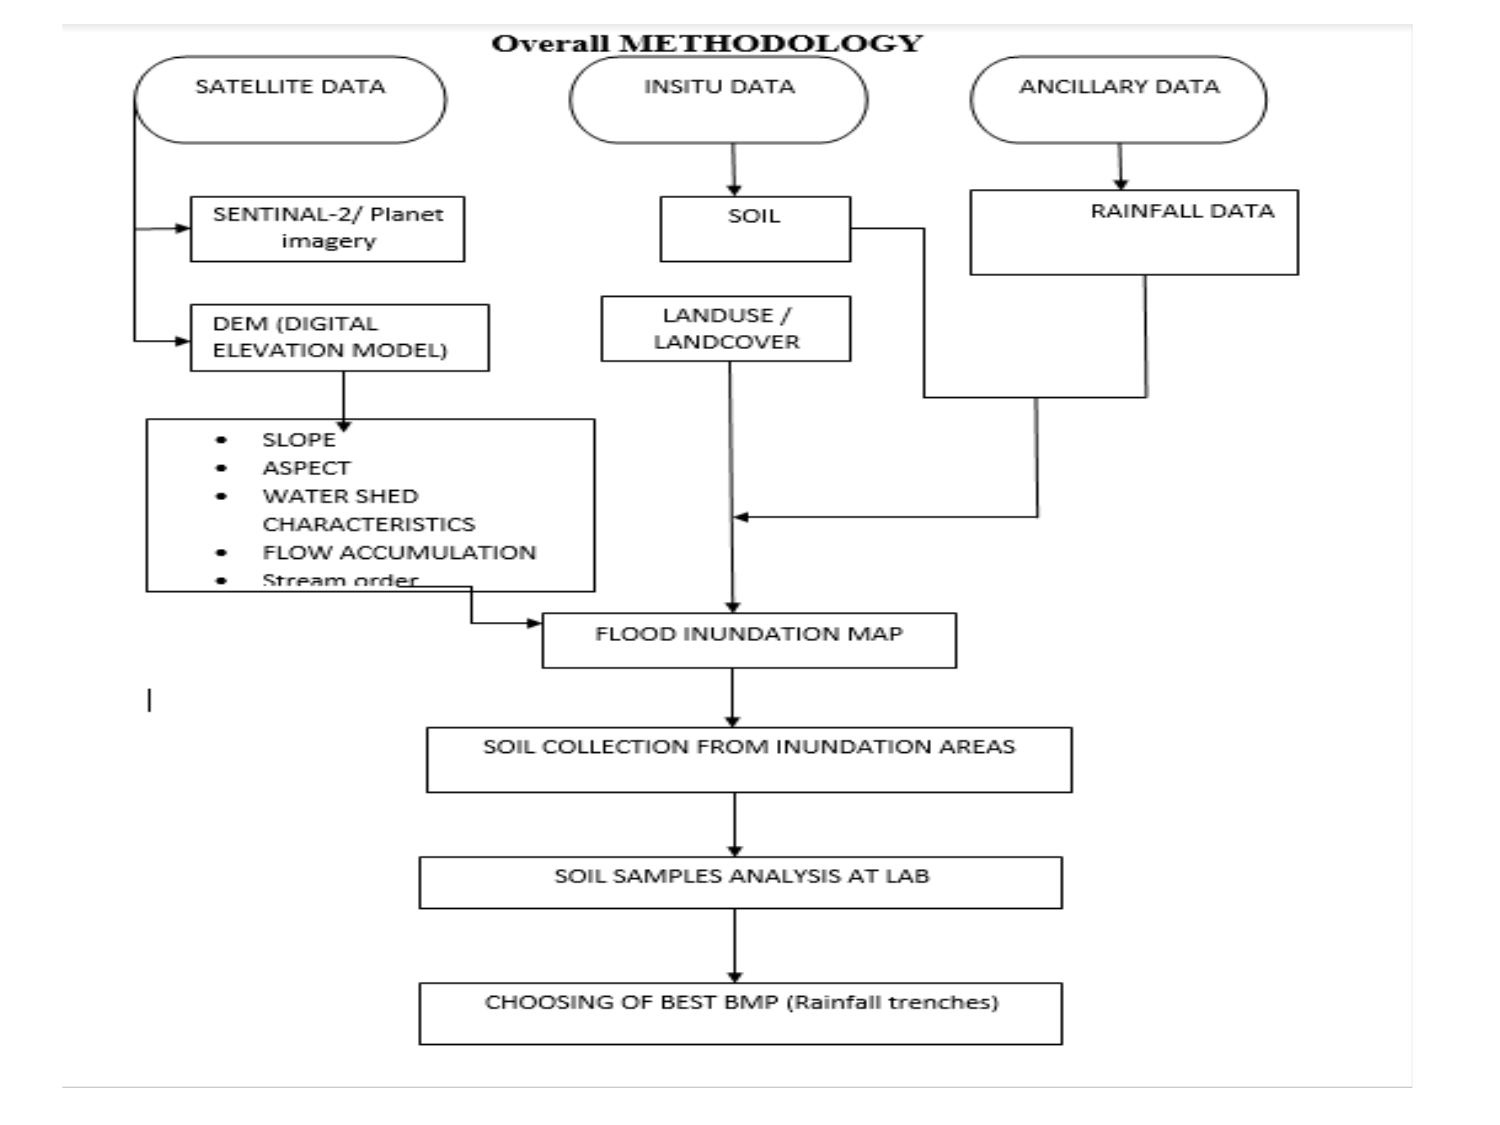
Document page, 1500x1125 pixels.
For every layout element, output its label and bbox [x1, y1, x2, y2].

picture [62, 24, 1413, 1088]
